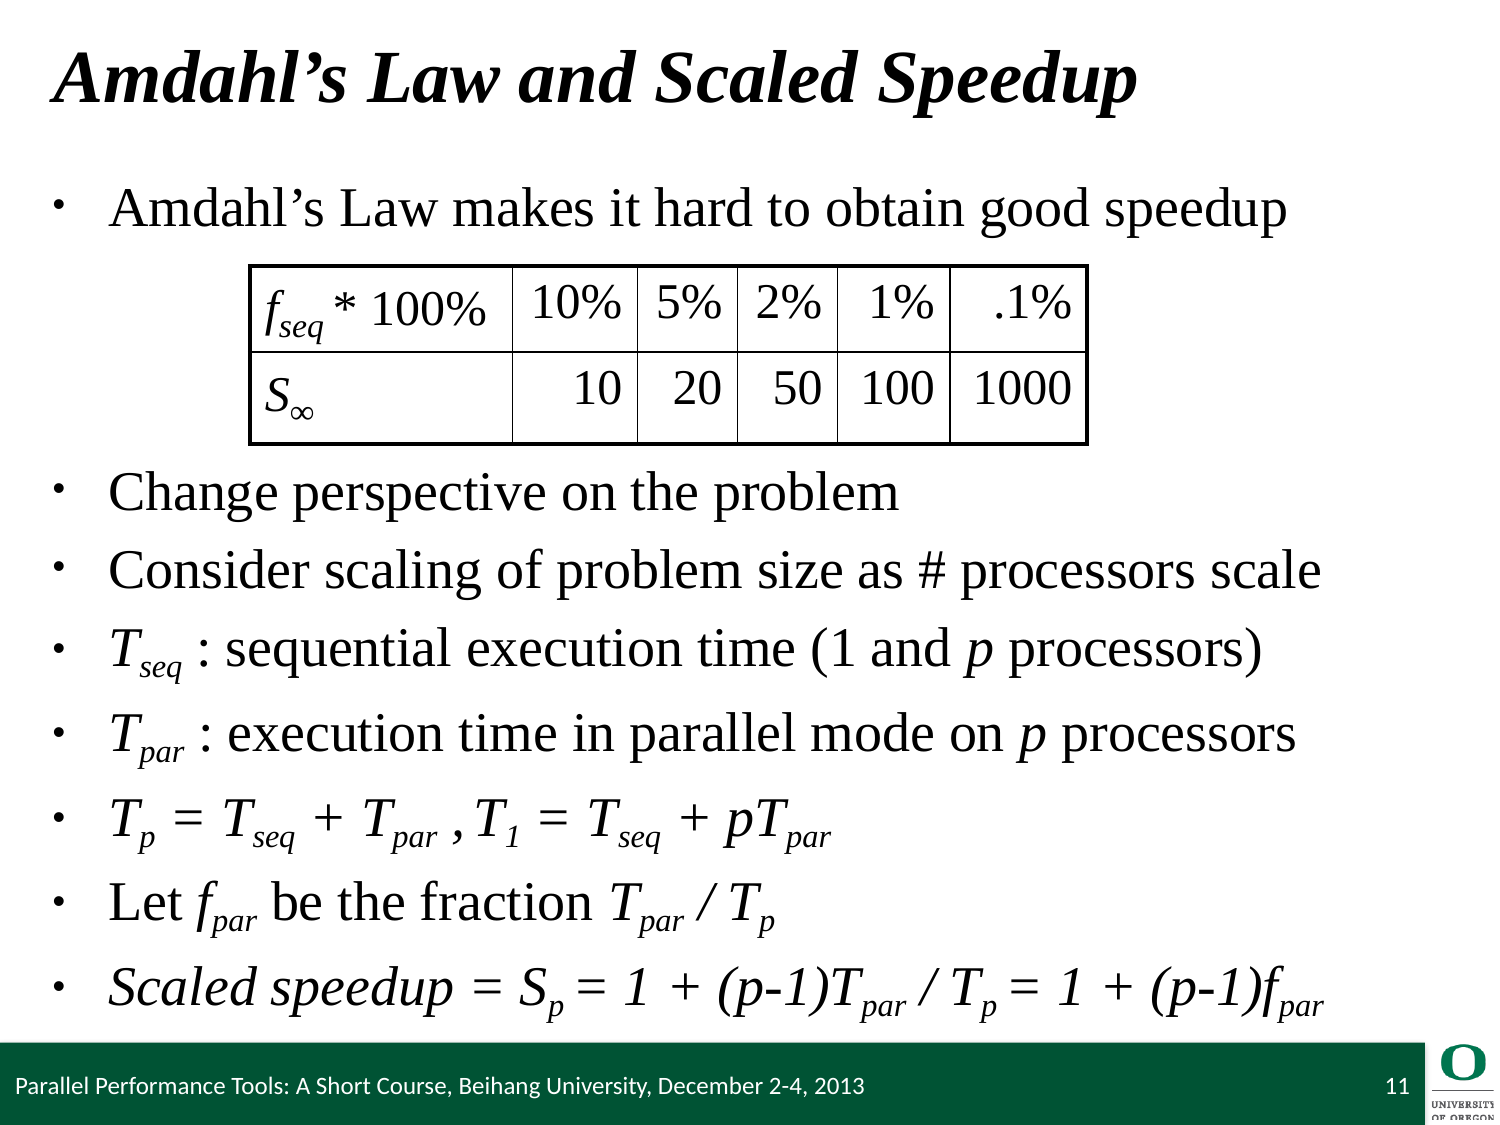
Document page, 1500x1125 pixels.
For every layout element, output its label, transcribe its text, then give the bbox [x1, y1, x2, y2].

table_header 1% [838, 268, 949, 351]
title Amdahl’s Law and Scaled Speedup [39, 0, 1500, 145]
table_header 10% [513, 268, 637, 351]
table_header 2% [738, 268, 837, 351]
table_header .1% [951, 268, 1085, 351]
list Amdahl’s Law makes it hard to obtain good speedup Change perspective on the problem Consider scaling of problem size as # processors scale Tseq : sequential execution time (1 and p processors) Tpar : execution time in parallel mode on p processors Tp = Tseq + Tpar , T1 = Tseq + pTpar Let fpar be the fraction Tpar / Tp Scaled speedup = Sp = 1 + (p-1)Tpar / Tp = 1 + (p-1)fpar [37, 162, 1475, 1048]
table_cell 10 [513, 353, 637, 442]
table_header fseq * 100% [252, 268, 512, 351]
footer Parallel Performance Tools: A Short Course, Beihang University, December 2-4, 2013 [0, 1044, 988, 1125]
slide_number 11 [1074, 1044, 1425, 1125]
table_header 5% [638, 268, 737, 351]
table_cell 20 [638, 353, 737, 442]
table_cell 1000 [951, 353, 1085, 442]
table_cell S∞ [252, 353, 512, 442]
table_cell 100 [838, 353, 949, 442]
table_cell 50 [738, 353, 837, 442]
